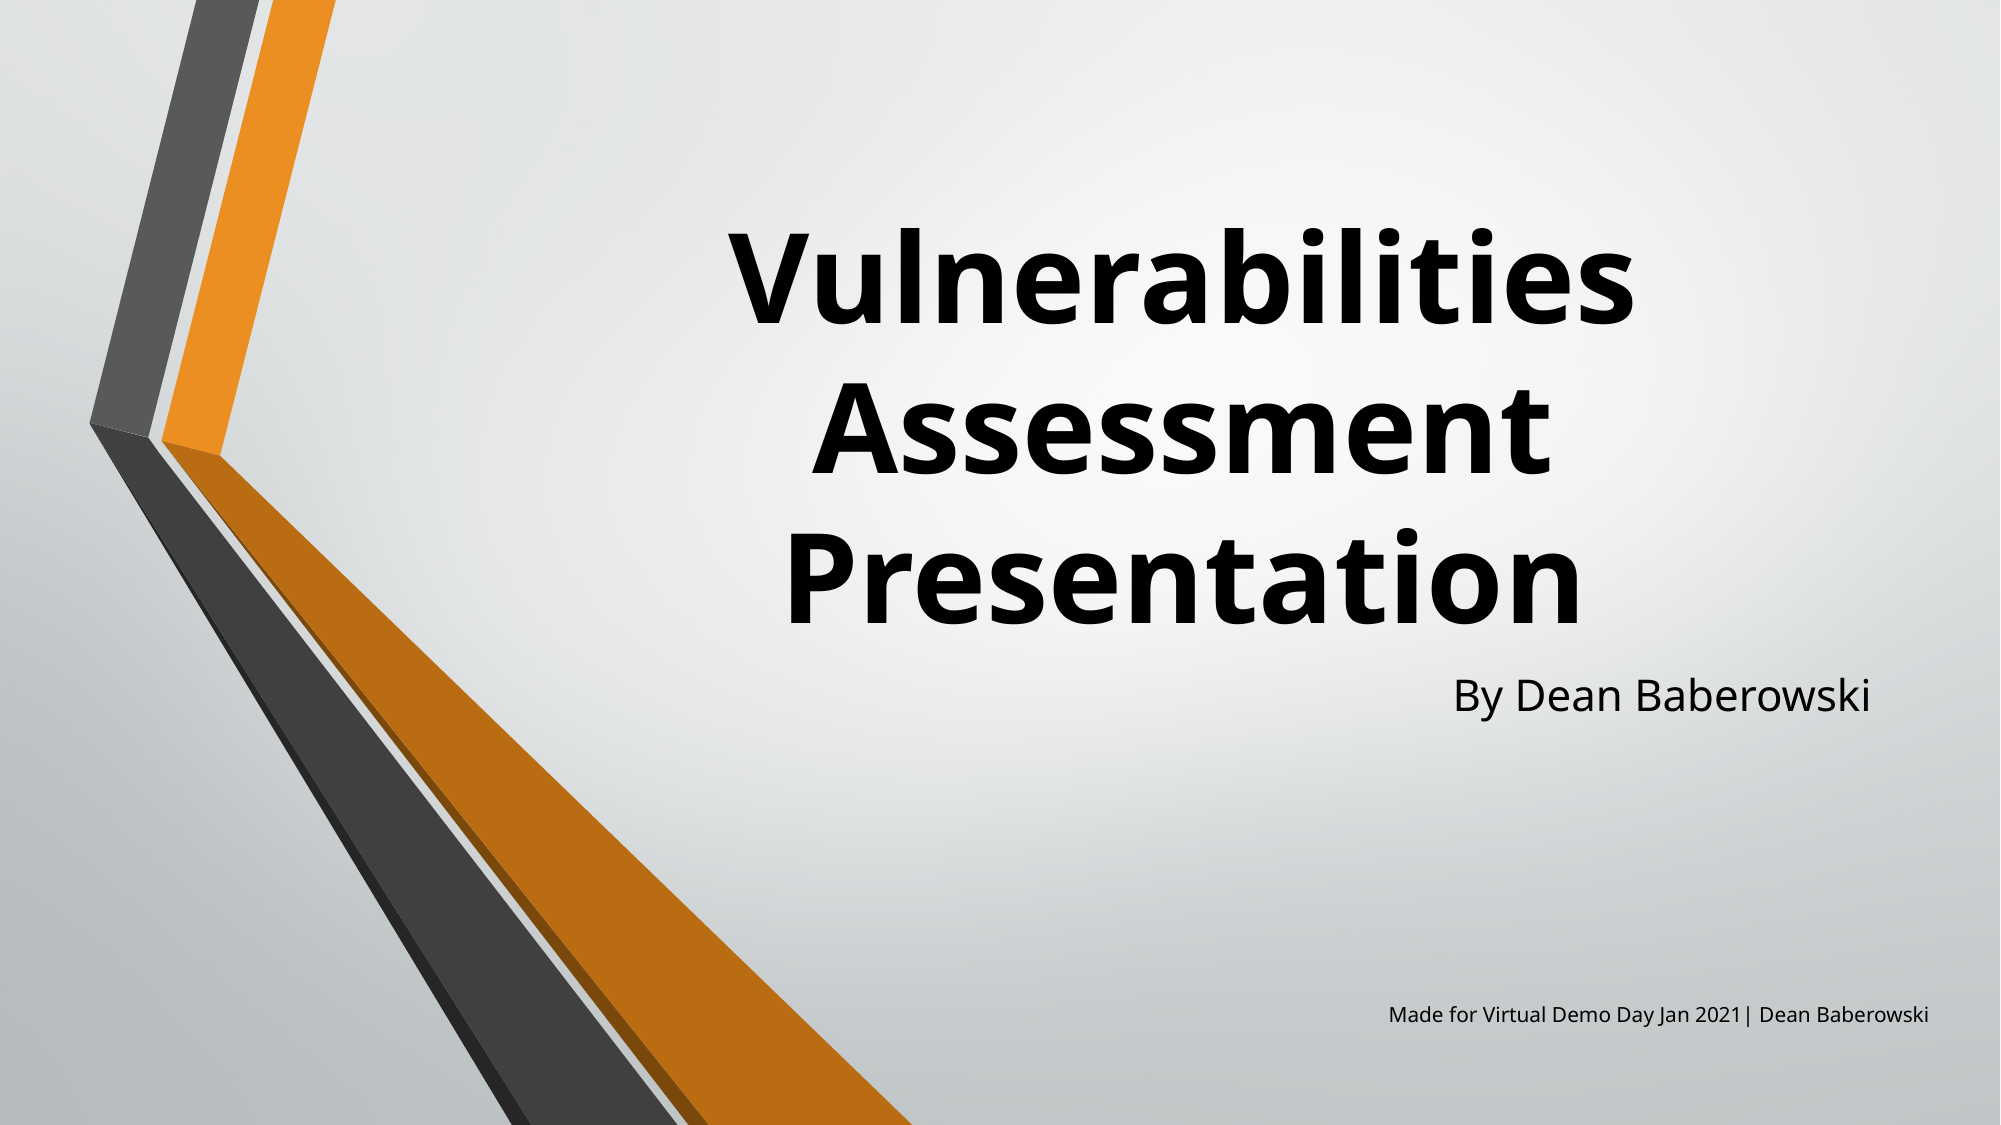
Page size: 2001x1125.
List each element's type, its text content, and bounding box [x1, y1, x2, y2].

subtitle By Dean Baberowski [740, 660, 1887, 889]
footer Made for Virtual Demo Day Jan 2021| Dean Baberowski [1234, 984, 1944, 1044]
title Vulnerabilities Assessment Presentation [480, 226, 1887, 656]
